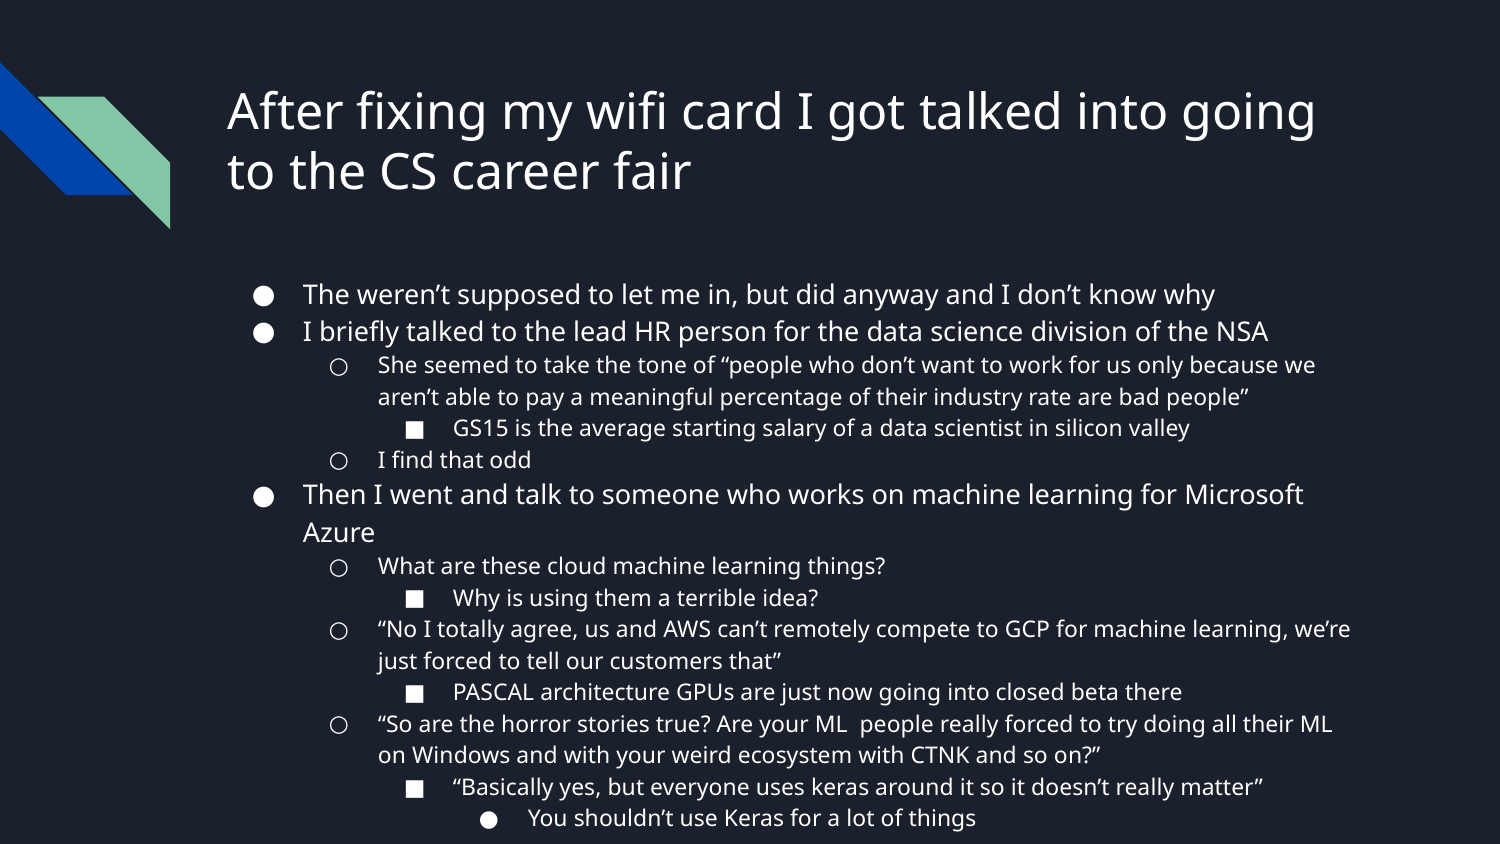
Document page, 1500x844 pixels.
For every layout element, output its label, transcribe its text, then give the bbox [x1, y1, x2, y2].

list The weren’t supposed to let me in, but did anyway and I don’t know why I briefly talked to the lead HR person for the data science division of the NSA She seemed to take the tone of “people who don’t want to work for us only because we aren’t able to pay a meaningful percentage of their industry rate are bad people” GS15 is the average starting salary of a data scientist in silicon valley I find that odd Then I went and talk to someone who works on machine learning for Microsoft Azure What are these cloud machine learning things? Why is using them a terrible idea? “No I totally agree, us and AWS can’t remotely compete to GCP for machine learning, we’re just forced to tell our customers that” PASCAL architecture GPUs are just now going into closed beta there “So are the horror stories true? Are your ML people really forced to try doing all their ML on Windows and with your weird ecosystem with CTNK and so on?” “Basically yes, but everyone uses keras around it so it doesn’t really matter” You shouldn’t use Keras for a lot of things [212, 257, 1368, 735]
title After fixing my wifi card I got talked into going to the CS career fair [212, 64, 1368, 215]
